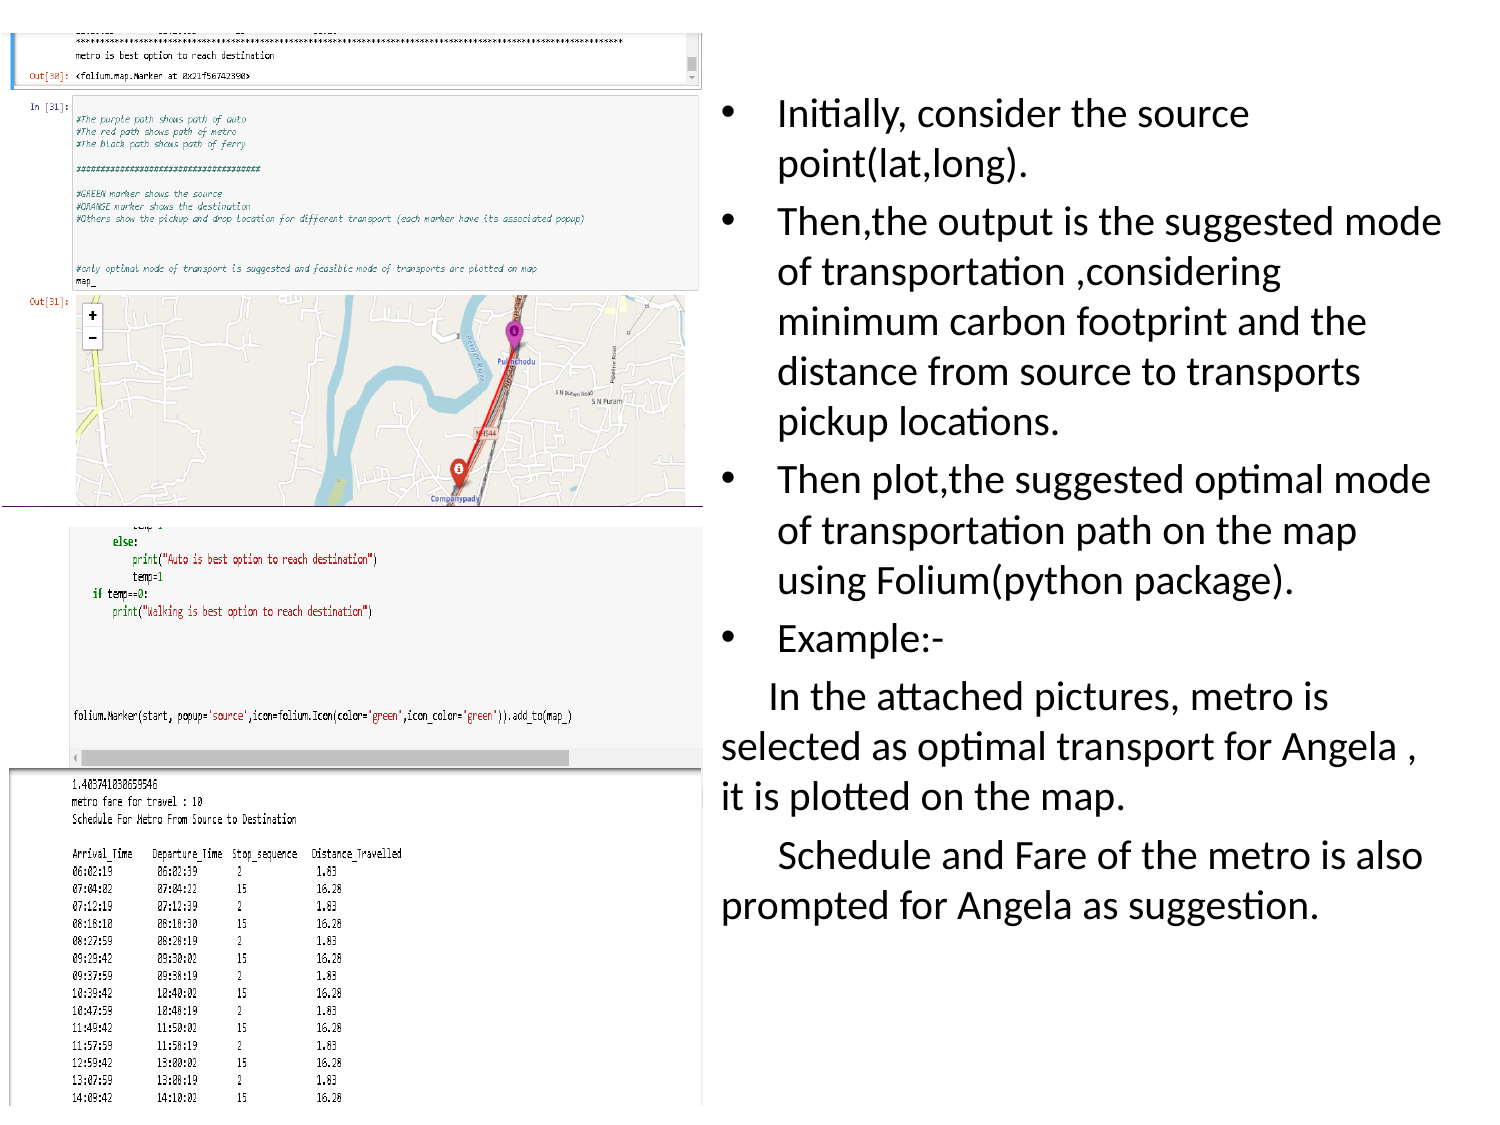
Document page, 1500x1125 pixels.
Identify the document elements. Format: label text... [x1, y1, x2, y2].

text_box Initially, consider the source point(lat,long). Then,the output is the suggested mode of transportation ,considering minimum carbon footprint and the distance from source to transports pickup locations. Then plot,the suggested optimal mode of transportation path on the map using Folium(python package). Example:- In the attached pictures, metro is selected as optimal transport for Angela , it is plotted on the map. Schedule and Fare of the metro is also prompted for Angela as suggestion. [706, 78, 1462, 935]
picture [2, 526, 703, 1106]
picture [2, 30, 703, 507]
